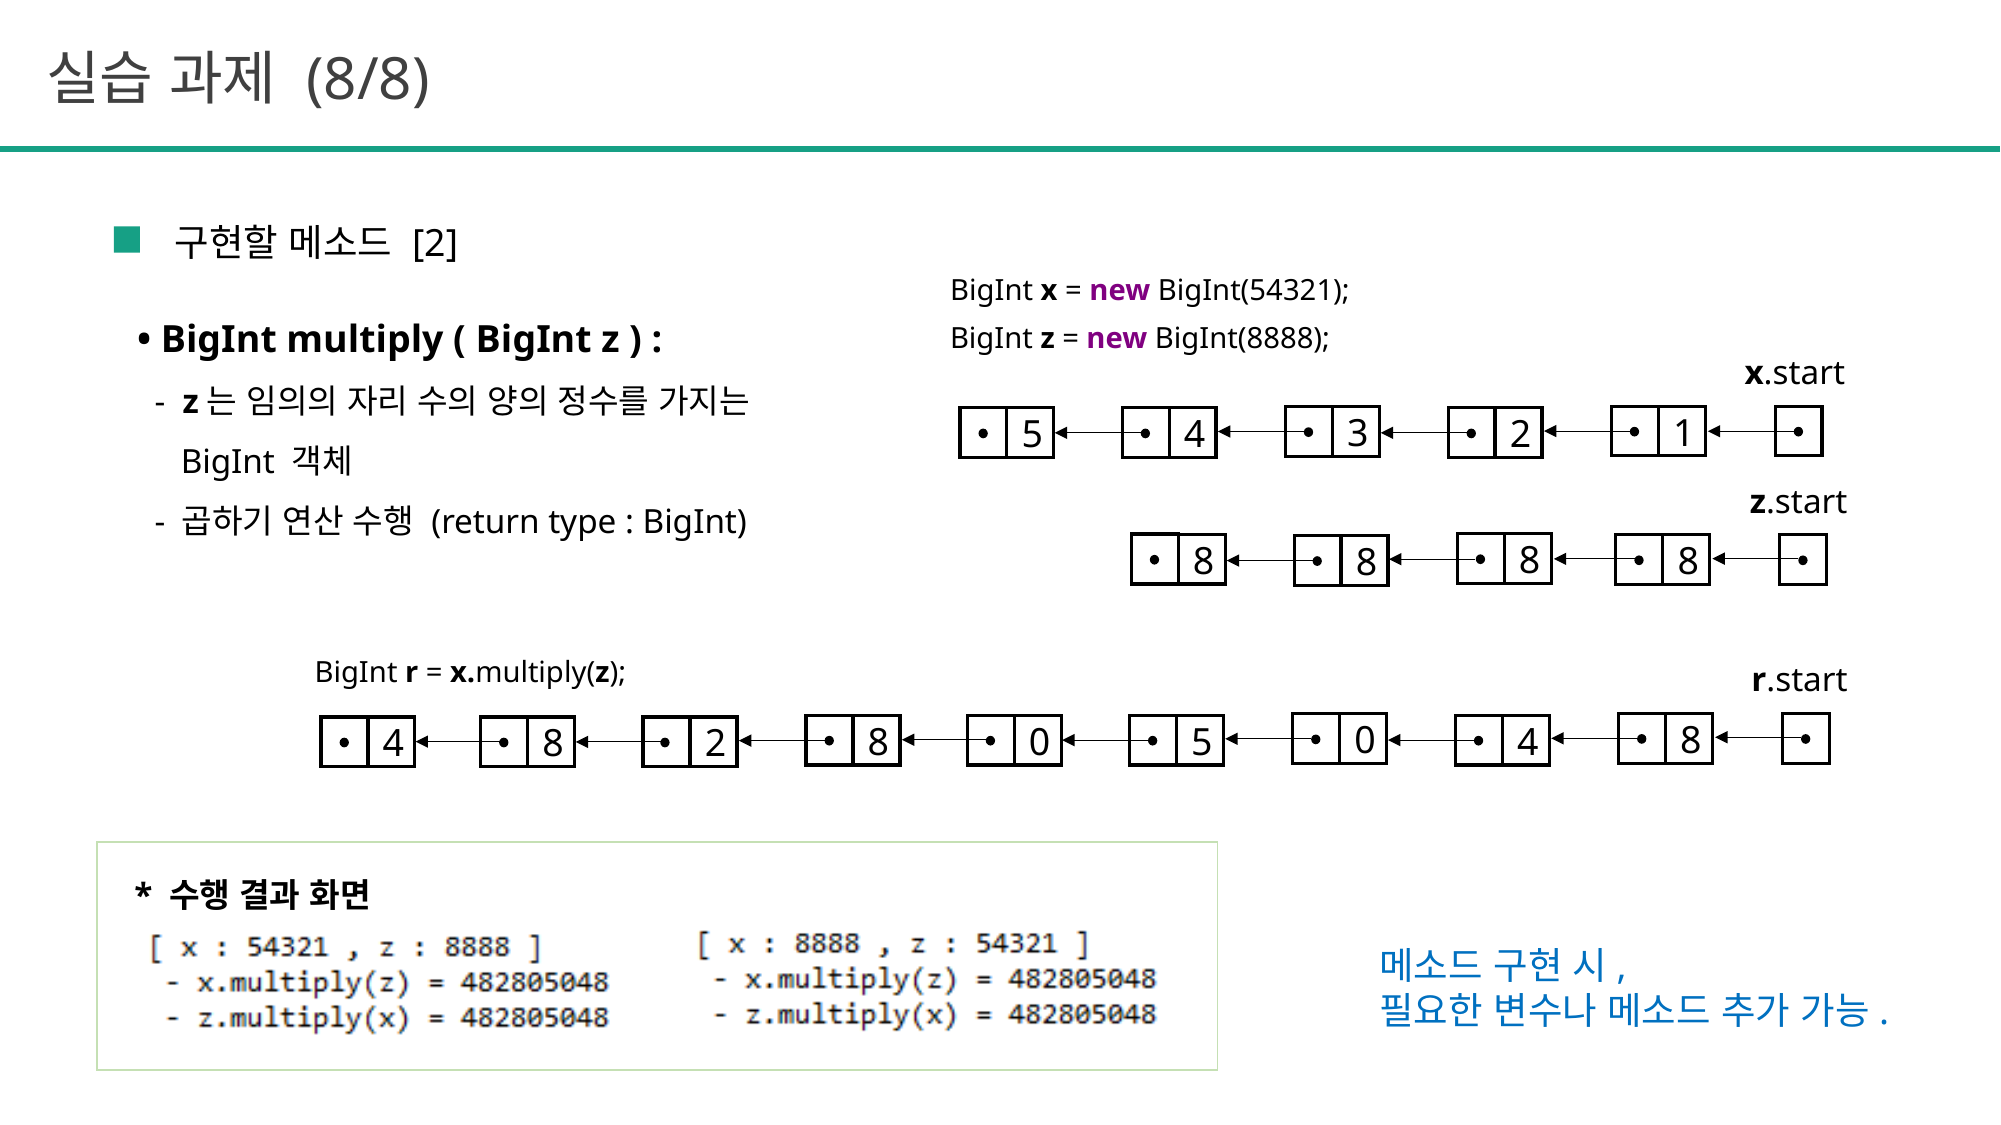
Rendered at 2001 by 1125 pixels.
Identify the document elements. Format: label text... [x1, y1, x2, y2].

text_box BigInt x = new BigInt(54321); [935, 264, 1365, 314]
picture [146, 919, 624, 1044]
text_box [967, 715, 1062, 765]
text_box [959, 407, 1054, 458]
text_box • BigInt multiply ( BigInt z ) : - z는 임의의 자리 수의 양의 정수를 가지는 BigInt 객체 - 곱하기 연산 수행 (return type : BigInt) [122, 285, 930, 548]
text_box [1455, 715, 1550, 765]
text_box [1448, 407, 1543, 458]
text_box [1797, 554, 1809, 567]
text_box 구현할 메소드 [2] [160, 211, 474, 272]
text_box [113, 225, 141, 254]
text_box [1292, 713, 1387, 764]
picture [689, 913, 1214, 1062]
text_box z.start [1734, 472, 1863, 528]
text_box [1294, 535, 1389, 586]
text_box r.start [1736, 651, 1863, 706]
text_box 실습 과제 (8/8) [31, 33, 1554, 119]
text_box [1618, 713, 1713, 764]
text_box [480, 716, 575, 767]
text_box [1129, 715, 1224, 765]
text_box [96, 841, 1218, 1071]
text_box [1779, 534, 1828, 586]
text_box 메소드 구현 시, 필요한 변수나 메소드 추가 가능. [1364, 934, 1904, 1039]
text_box [1792, 425, 1805, 438]
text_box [1131, 533, 1226, 584]
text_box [321, 716, 416, 767]
text_box BigInt r = x.multiply(z); [299, 646, 649, 696]
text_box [1122, 407, 1217, 458]
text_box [1611, 406, 1706, 456]
text_box BigInt z = new BigInt(8888); [935, 311, 1346, 362]
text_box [643, 716, 738, 767]
text_box [1799, 733, 1812, 745]
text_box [1285, 406, 1380, 457]
text_box [1774, 405, 1823, 457]
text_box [806, 715, 901, 765]
text_box x.start [1729, 343, 1861, 399]
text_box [1457, 533, 1552, 584]
text_box [1781, 712, 1830, 764]
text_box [1615, 534, 1710, 585]
